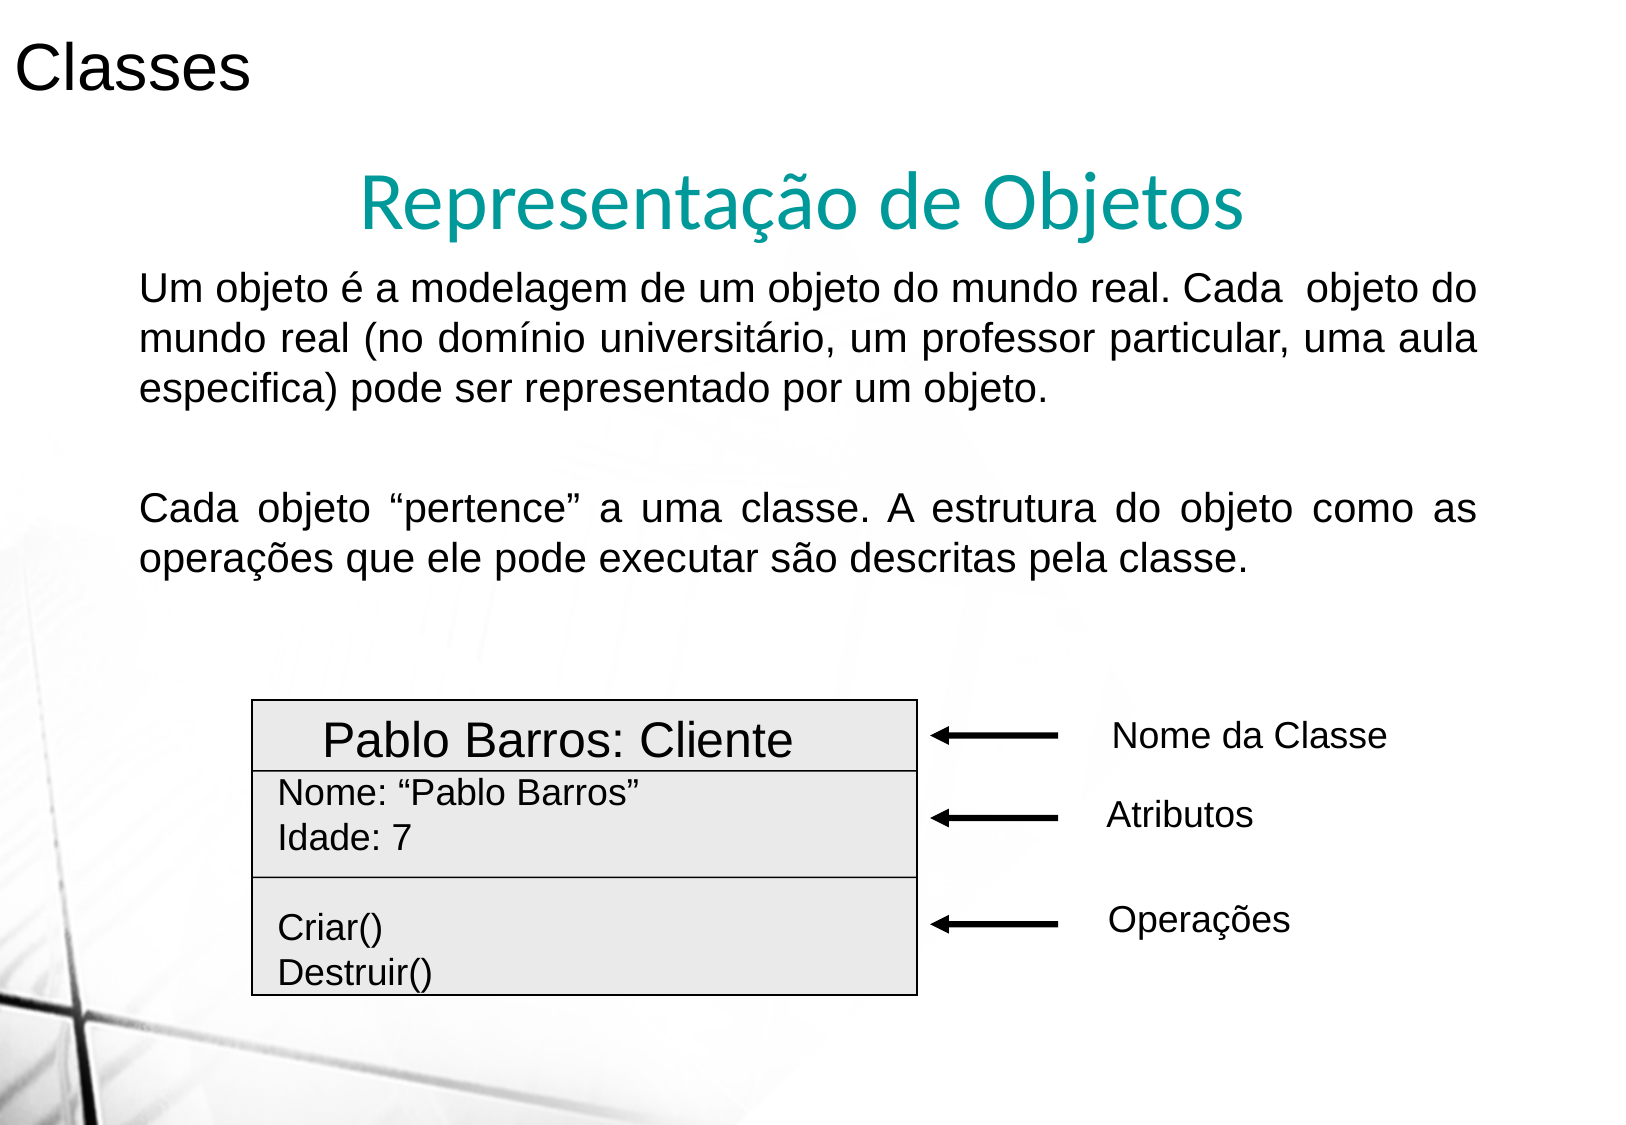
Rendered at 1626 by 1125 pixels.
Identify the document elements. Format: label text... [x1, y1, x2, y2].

text_box Pablo Barros: Cliente Nome: “Pablo Barros” Idade: 7 Criar() Destruir() [251, 699, 918, 877]
text_box [930, 729, 1059, 742]
text_box Representação de Objetos [71, 132, 1534, 260]
text_box Atributos [1091, 782, 1269, 843]
text_box Nome da Classe [1096, 703, 1403, 764]
text_box Cada objeto “pertence” a uma classe. A estrutura do objeto como as operações que ele pode executar são descritas pela classe. [124, 473, 1494, 589]
text_box Um objeto é a modelagem de um objeto do mundo real. Cada objeto do mundo real (no domínio universitário, um professor particular, uma aula especifica) pode ser representado por um objeto. [124, 252, 1494, 419]
text_box Pablo Barros: Cliente Nome: “Pablo Barros” Idade: 7 Criar() Destruir() [251, 878, 918, 996]
text_box [930, 811, 1059, 825]
text_box [930, 918, 1059, 931]
text_box Classes [0, 0, 1463, 128]
text_box Operações [1093, 887, 1306, 949]
picture [0, 0, 1626, 1125]
